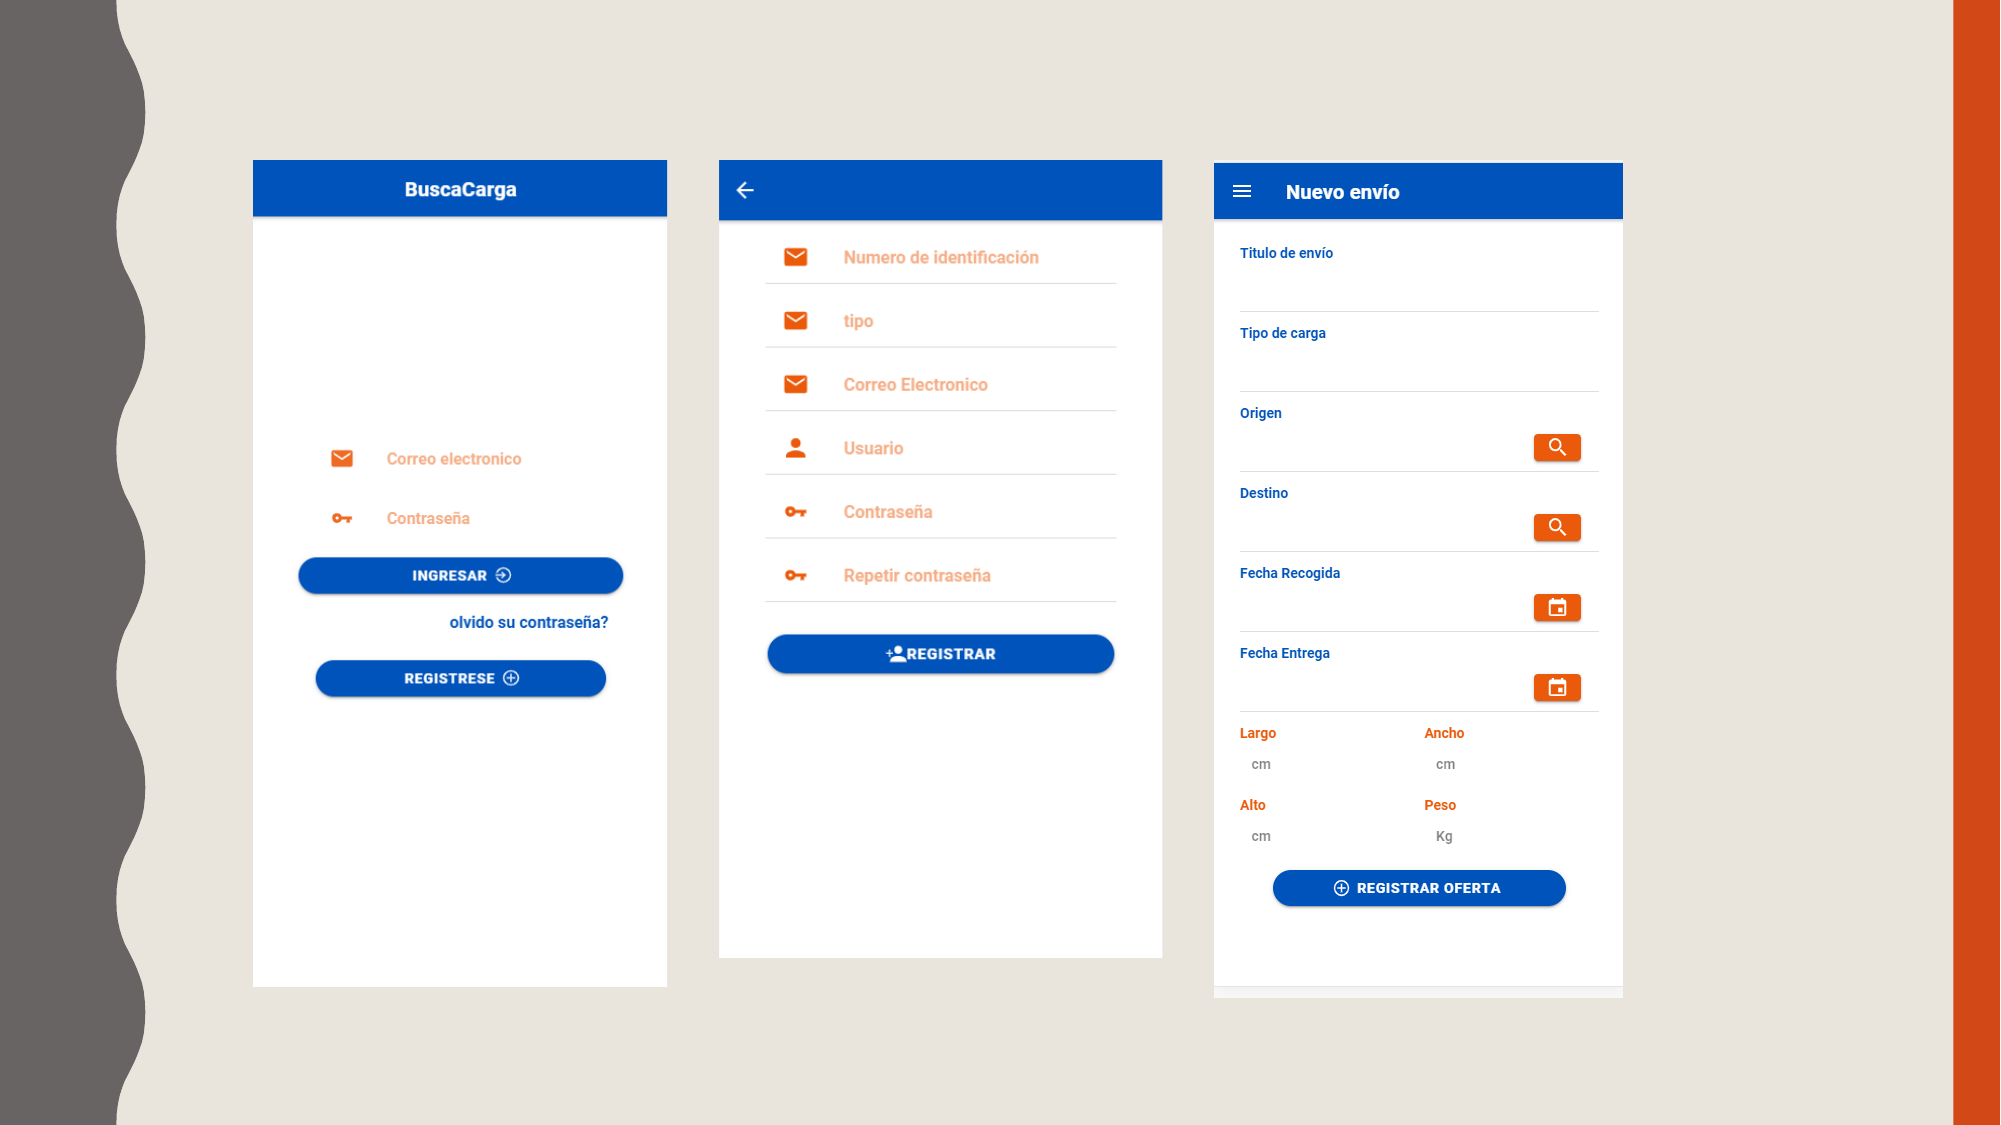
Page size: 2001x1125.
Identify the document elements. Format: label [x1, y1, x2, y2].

picture [1214, 160, 1623, 999]
picture [718, 160, 1163, 958]
picture [252, 160, 668, 987]
